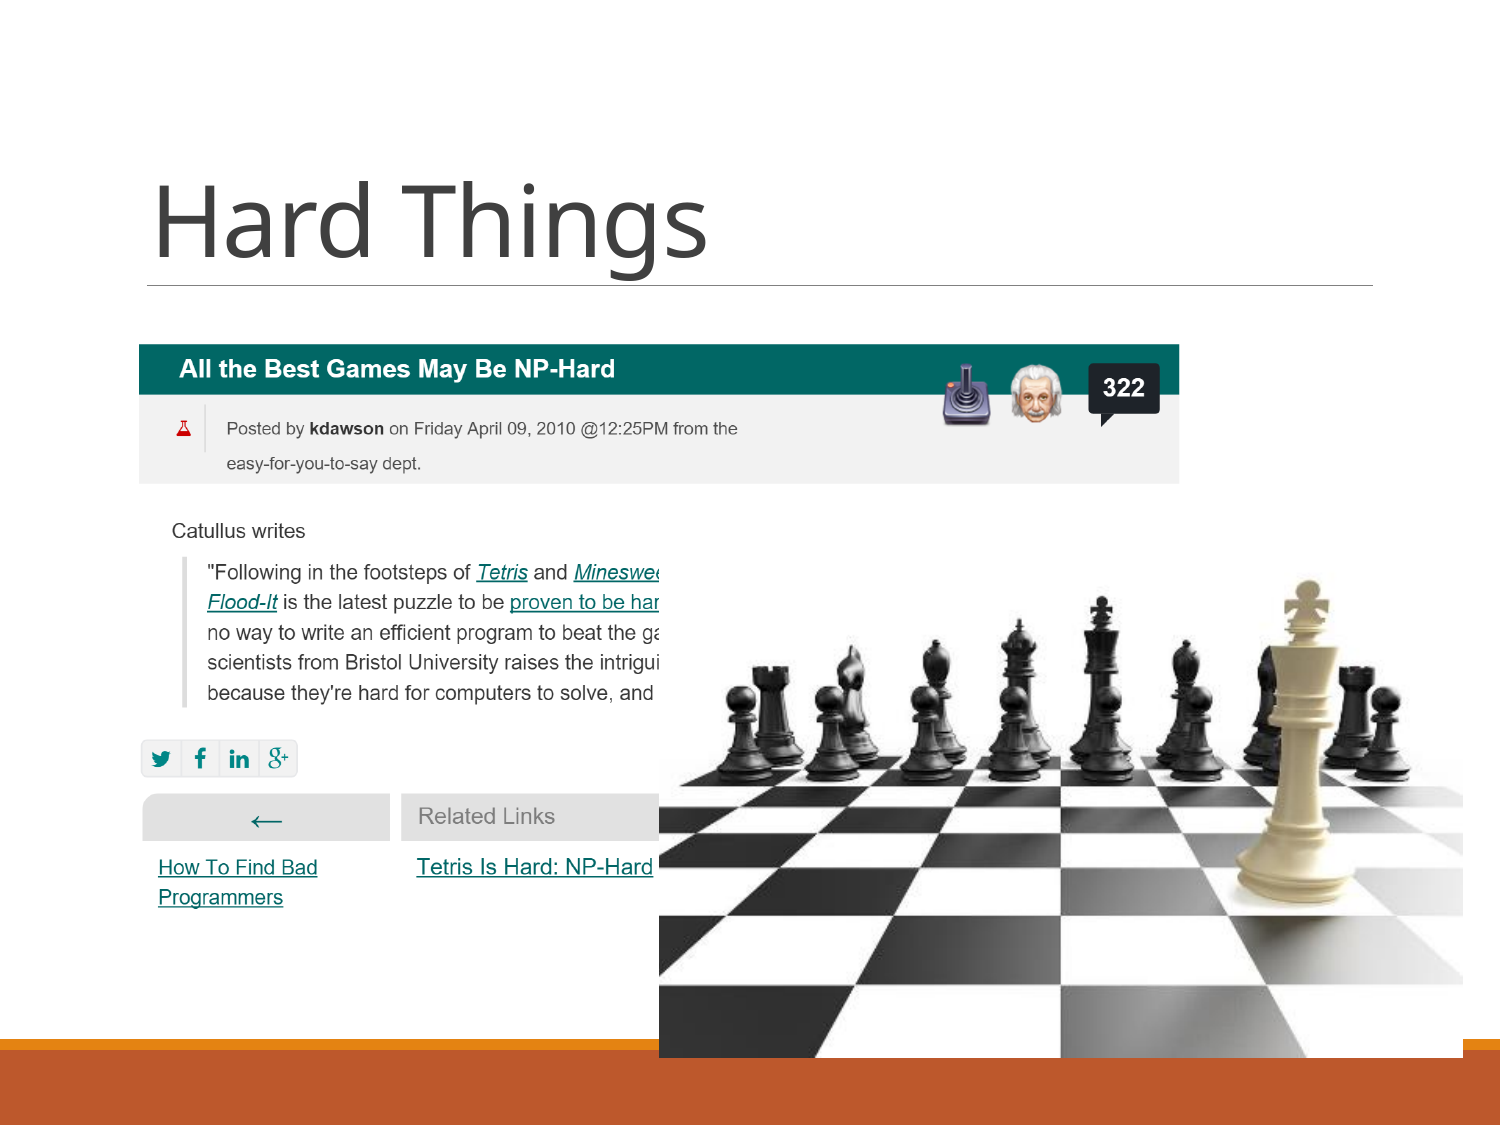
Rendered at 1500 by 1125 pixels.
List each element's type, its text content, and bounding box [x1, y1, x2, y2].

title Hard Things [135, 47, 1373, 285]
picture [122, 326, 1463, 1059]
